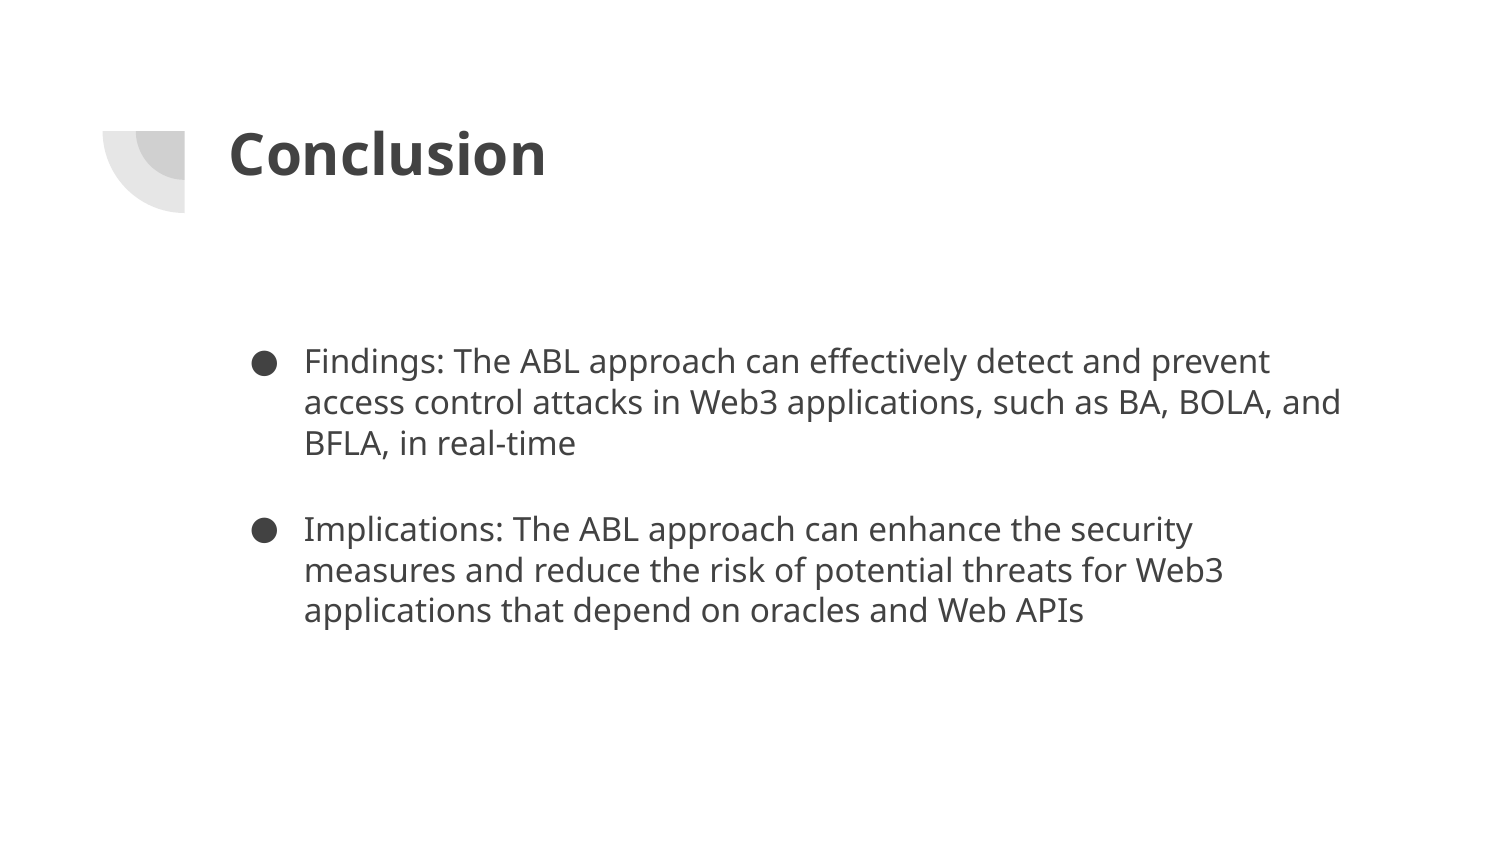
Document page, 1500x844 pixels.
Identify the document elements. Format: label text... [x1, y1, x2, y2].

title Conclusion [213, 98, 1368, 263]
list Findings: The ABL approach can effectively detect and prevent access control attacks in Web3 applications, such as BA, BOLA, and BFLA, in real-time Implications: The ABL approach can enhance the security measures and reduce the risk of potential threats for Web3 applications that depend on oracles and Web APIs [213, 326, 1368, 744]
